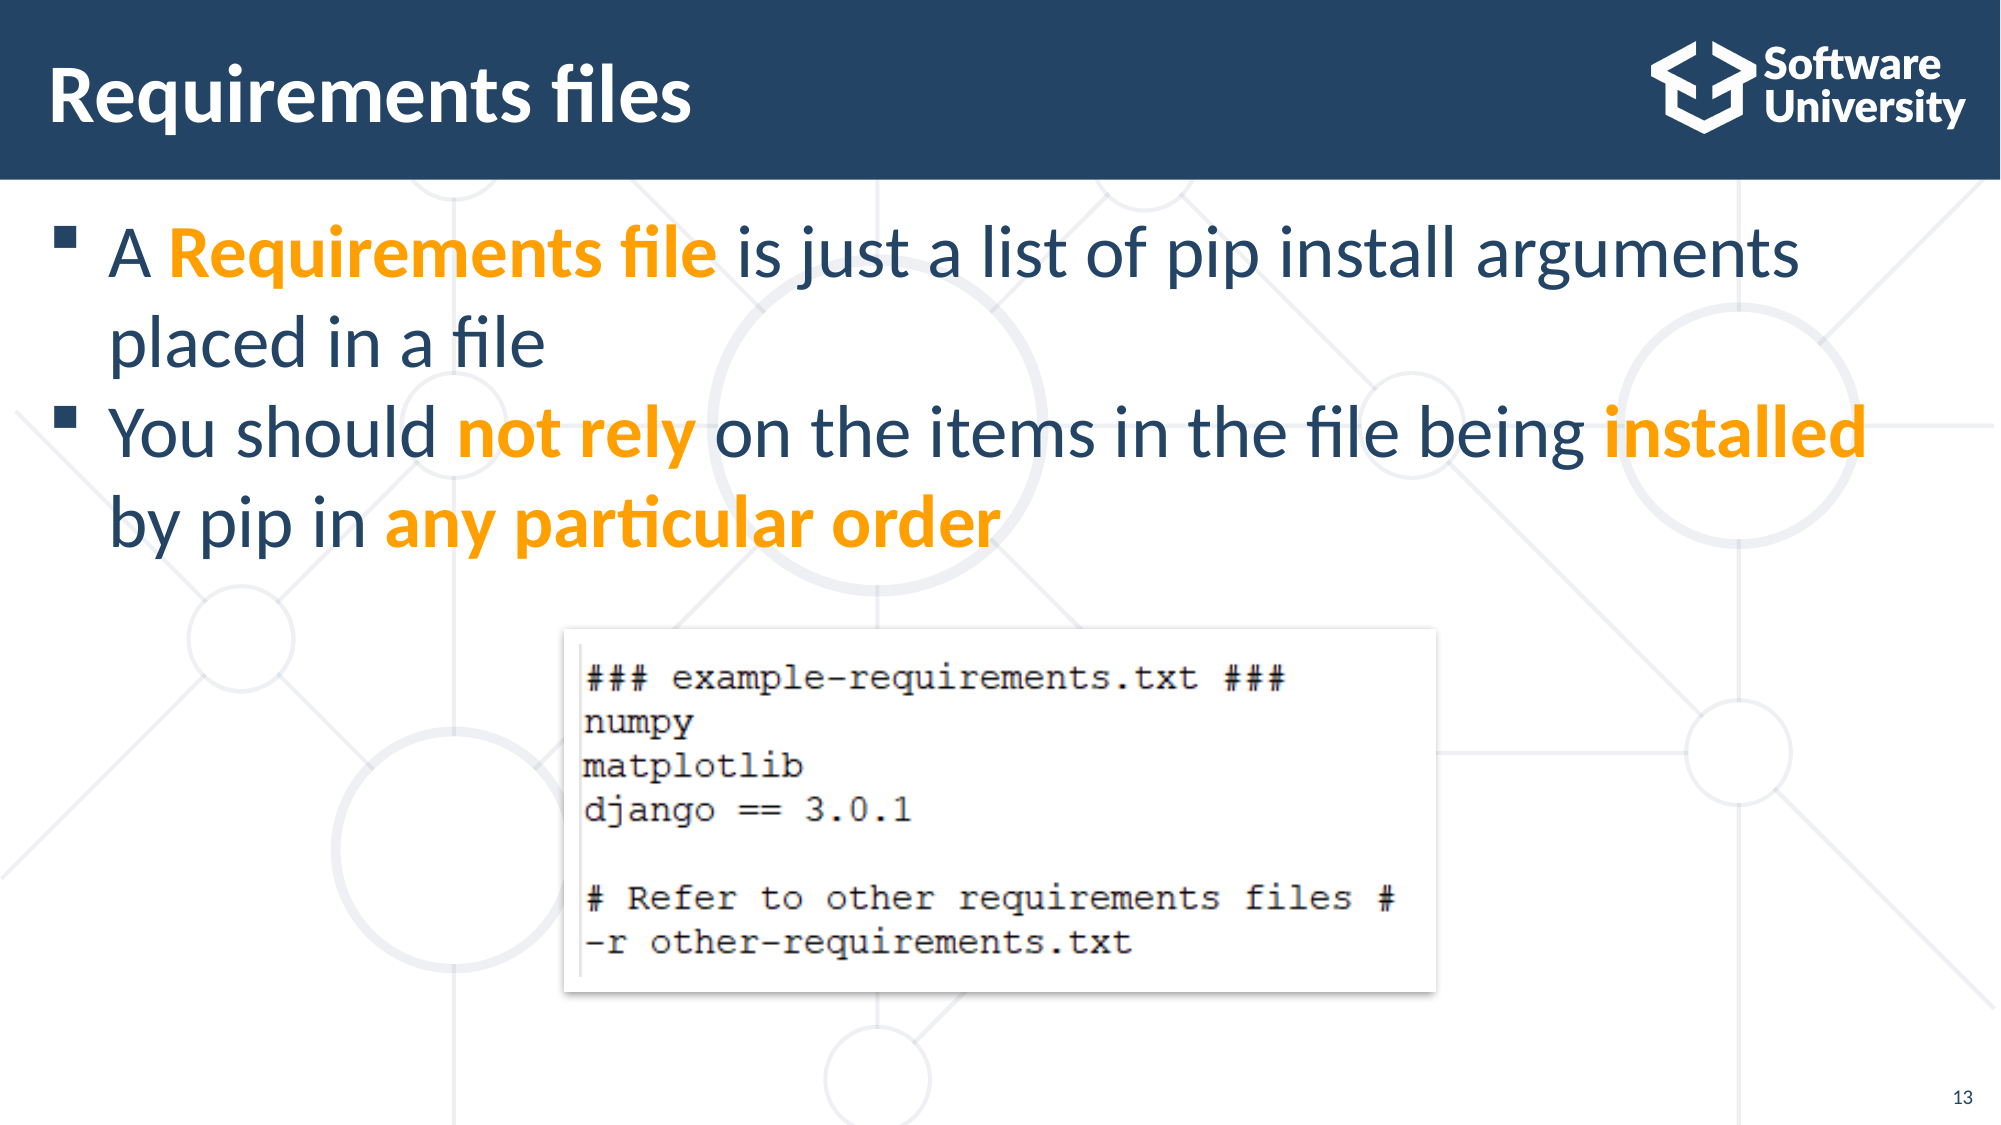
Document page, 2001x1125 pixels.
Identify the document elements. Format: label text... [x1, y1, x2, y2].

slide_number 13 [1927, 1067, 1989, 1117]
title Requirements files [31, 16, 1614, 162]
list А Requirements file is just a list of pip install arguments placed in a file You should not rely on the items in the file being installed by pip in any particular order [31, 196, 1969, 1047]
picture [578, 643, 1422, 978]
picture [1651, 41, 1966, 134]
